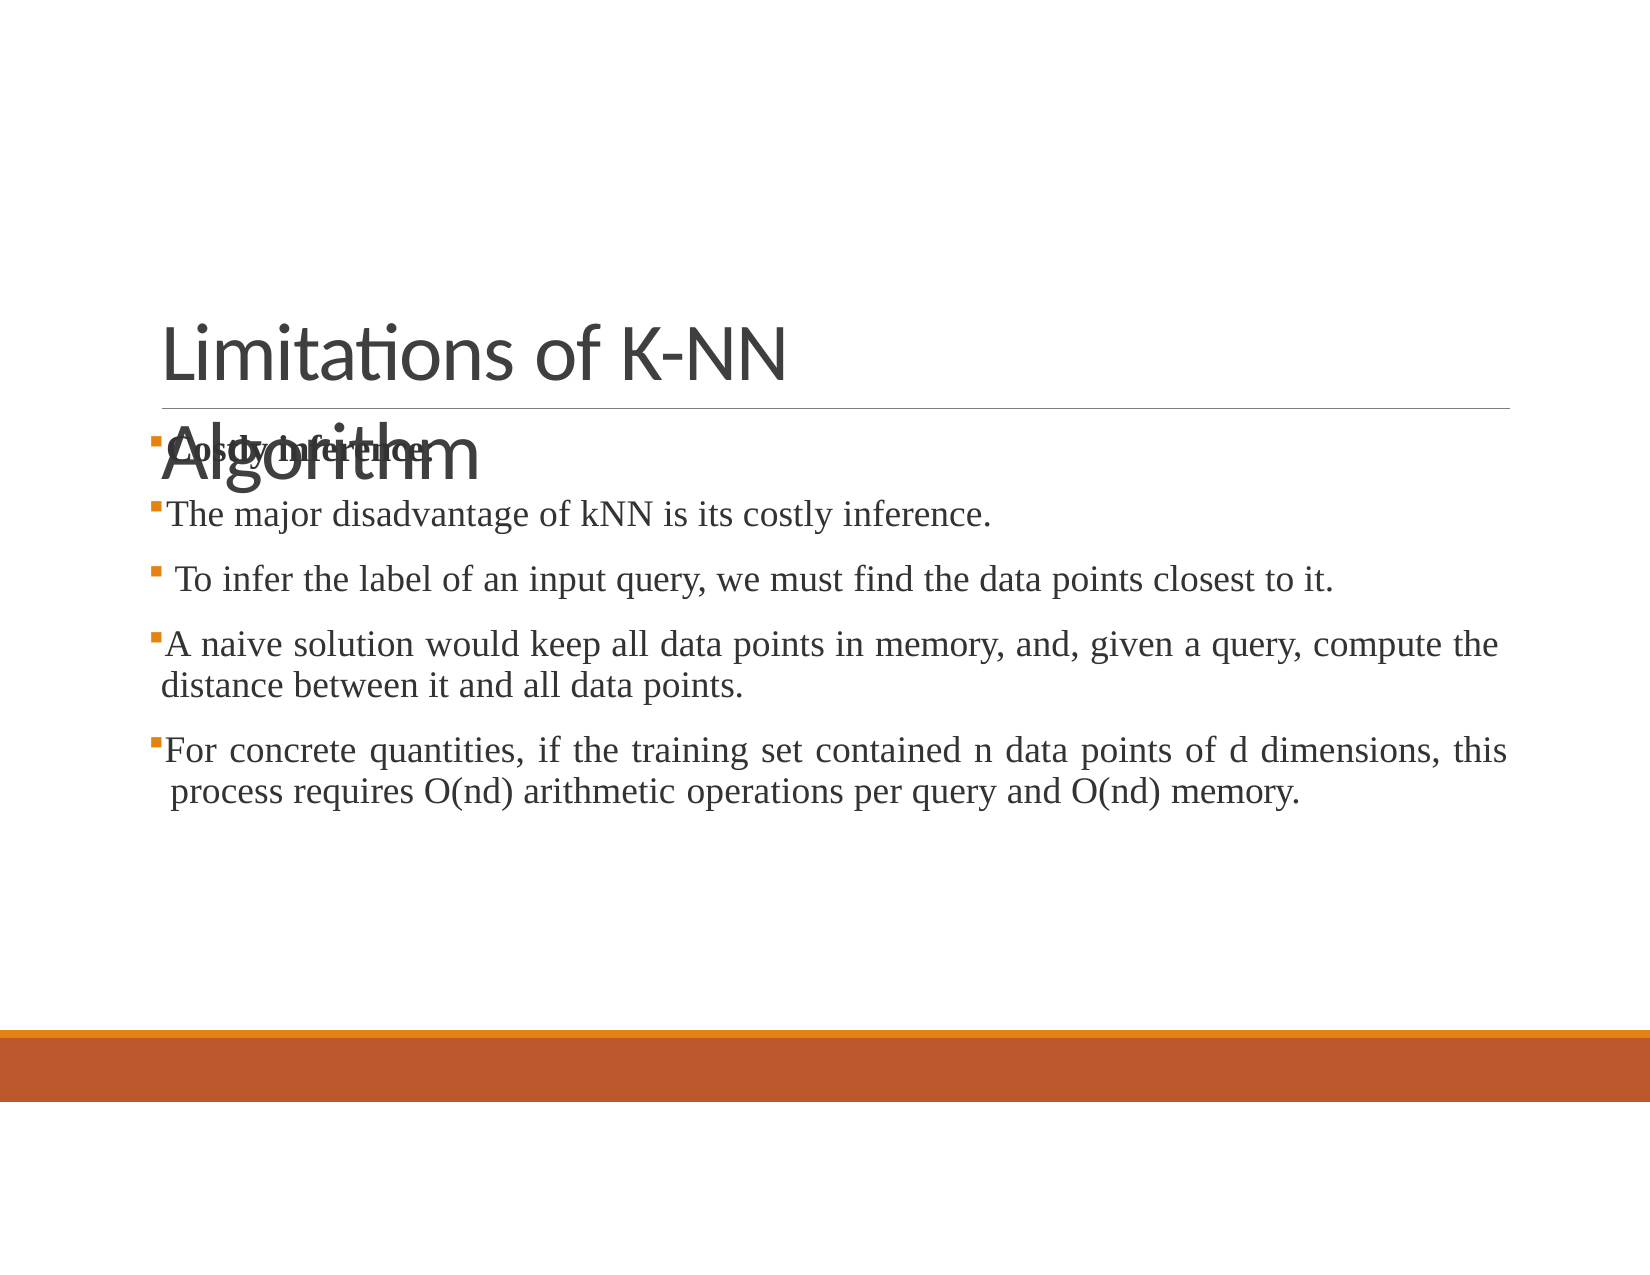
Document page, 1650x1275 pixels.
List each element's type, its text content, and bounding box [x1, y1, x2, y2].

text_box Costly inference: The major disadvantage of kNN is its costly inference. To infer the label of an input query, we must find the data points closest to it. A naive solution would keep all data points in memory, and, given a query, compute the distance between it and all data points. For concrete quantities, if the training set contained n data points of d dimensions, this process requires O(nd) arithmetic operations per query and O(nd) memory. [146, 402, 1512, 811]
title Limitations of K-NN Algorithm [158, 295, 1127, 402]
picture [0, 1030, 1650, 1102]
